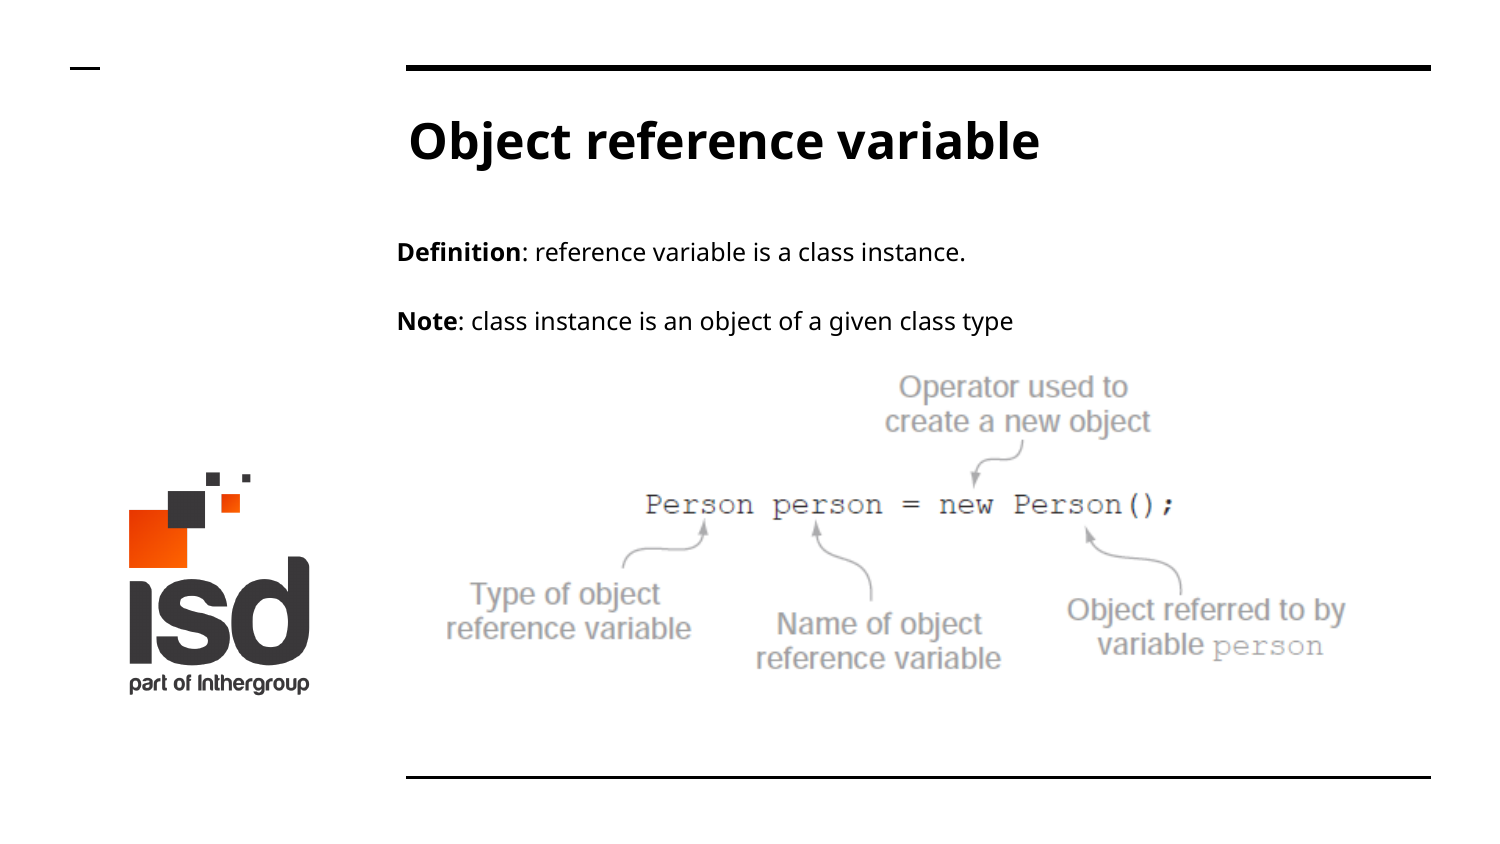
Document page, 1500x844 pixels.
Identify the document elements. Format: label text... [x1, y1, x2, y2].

picture [37, 414, 382, 756]
picture [410, 360, 1374, 688]
title Object reference variable [393, 94, 1431, 196]
list Definition: reference variable is a class instance. Note: class instance is an object of a given class type [381, 217, 1419, 756]
